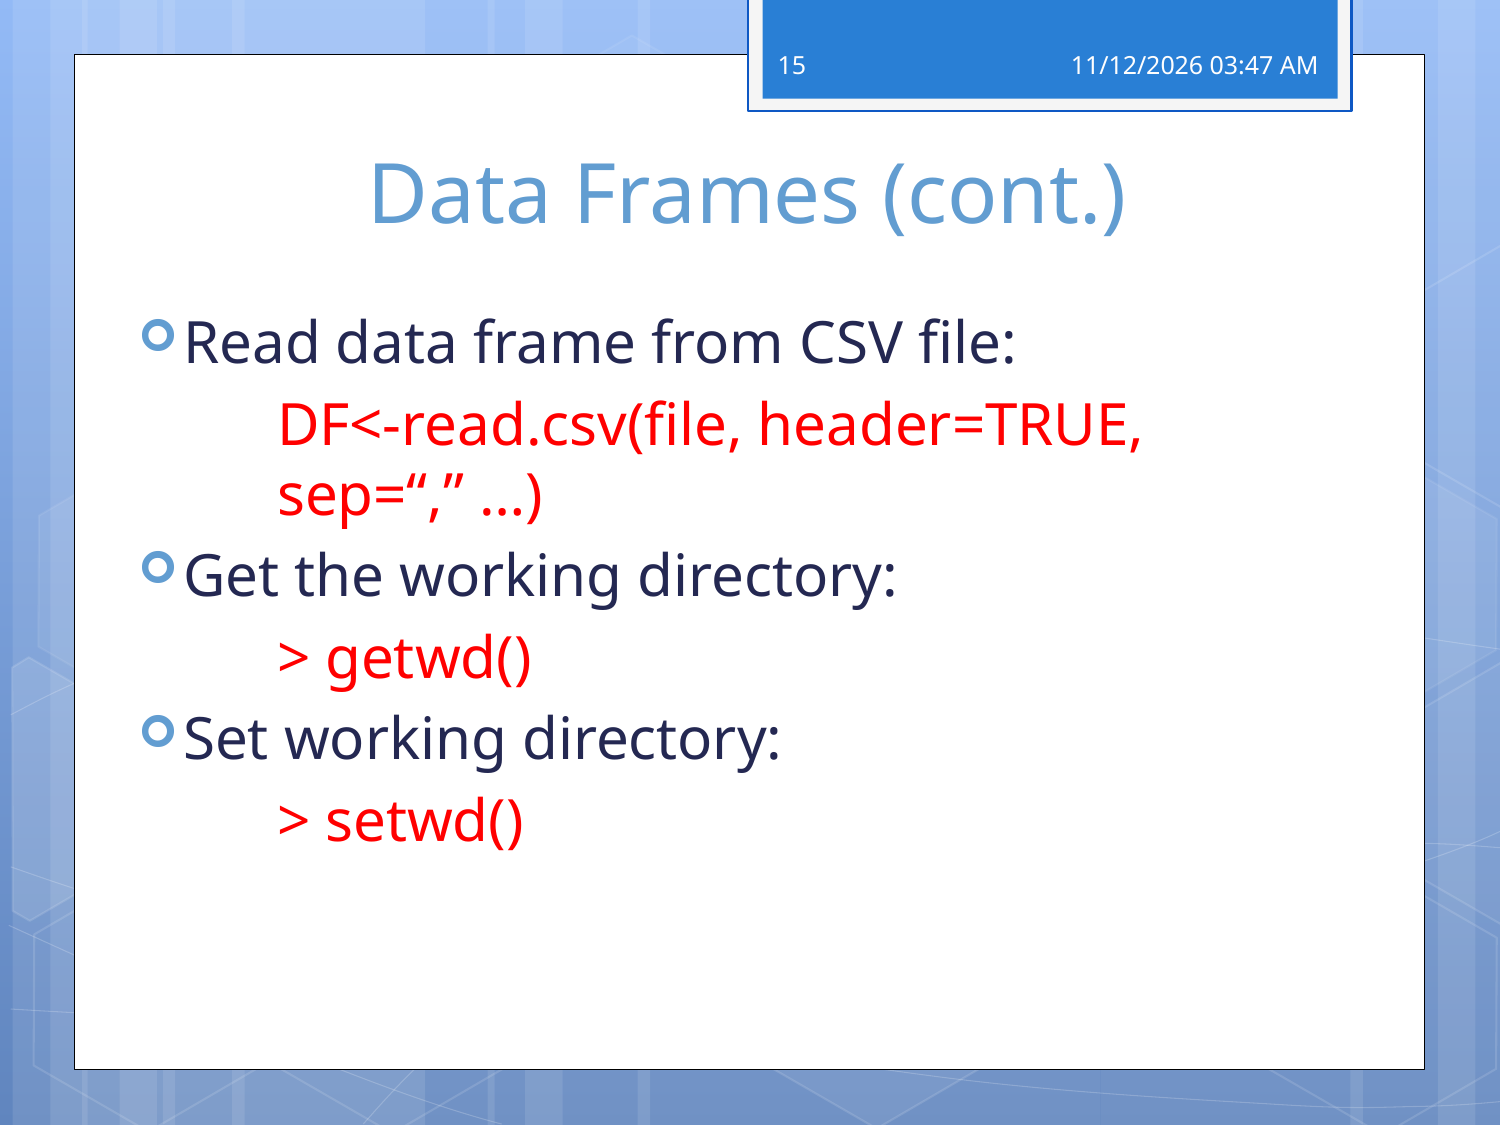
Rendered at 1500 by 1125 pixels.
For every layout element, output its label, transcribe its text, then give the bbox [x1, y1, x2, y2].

slide_number 28 פברואר 19 [983, 36, 1334, 97]
title Data Frames (cont.) [171, 113, 1324, 248]
list Read data frame from CSV file: DF<-read.csv(file, header=TRUE, sep=“,” …) Get the working directory: > getwd() Set working directory: > setwd() [112, 298, 1388, 1012]
slide_number 15 [762, 36, 982, 97]
